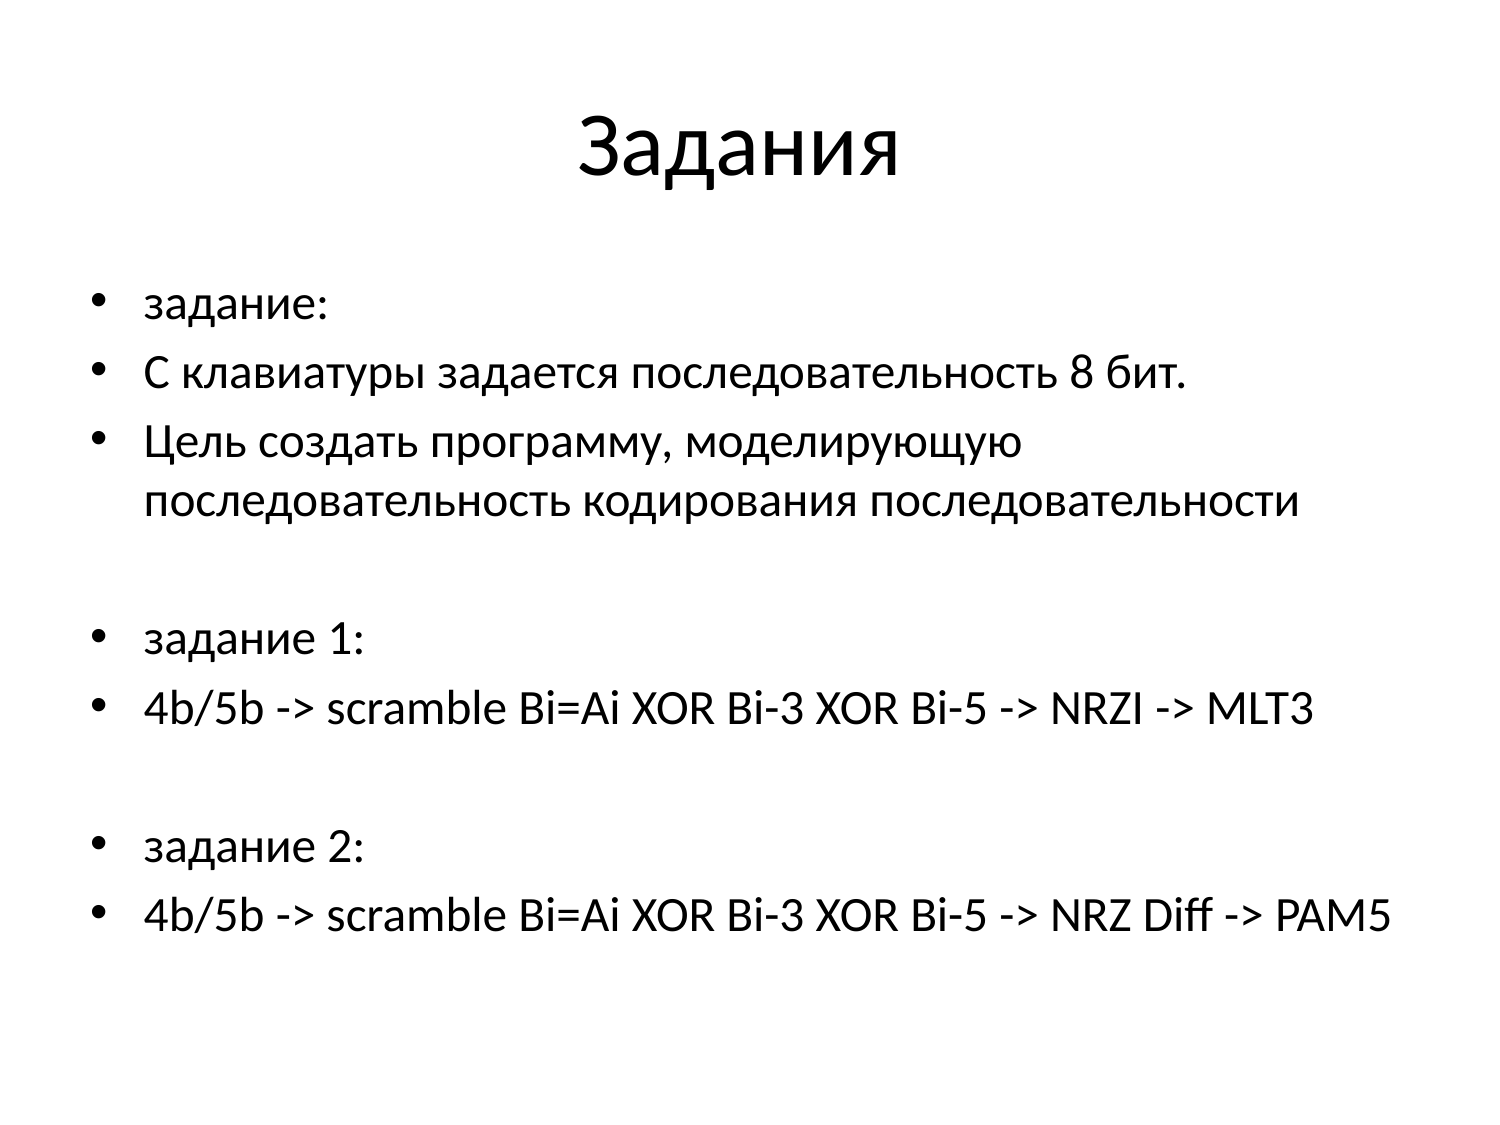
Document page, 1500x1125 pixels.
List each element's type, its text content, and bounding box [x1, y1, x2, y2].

list задание: С клавиатуры задается последовательность 8 бит. Цель создать программу, моделирующую последовательность кодирования последовательности задание 1: 4b/5b -> scramble Bi=Ai XOR Bi-3 XOR Bi-5 -> NRZI -> MLT3 задание 2: 4b/5b -> scramble Bi=Ai XOR Bi-3 XOR Bi-5 -> NRZ Diff -> PAM5 [75, 262, 1425, 1005]
title Задания [75, 45, 1425, 233]
